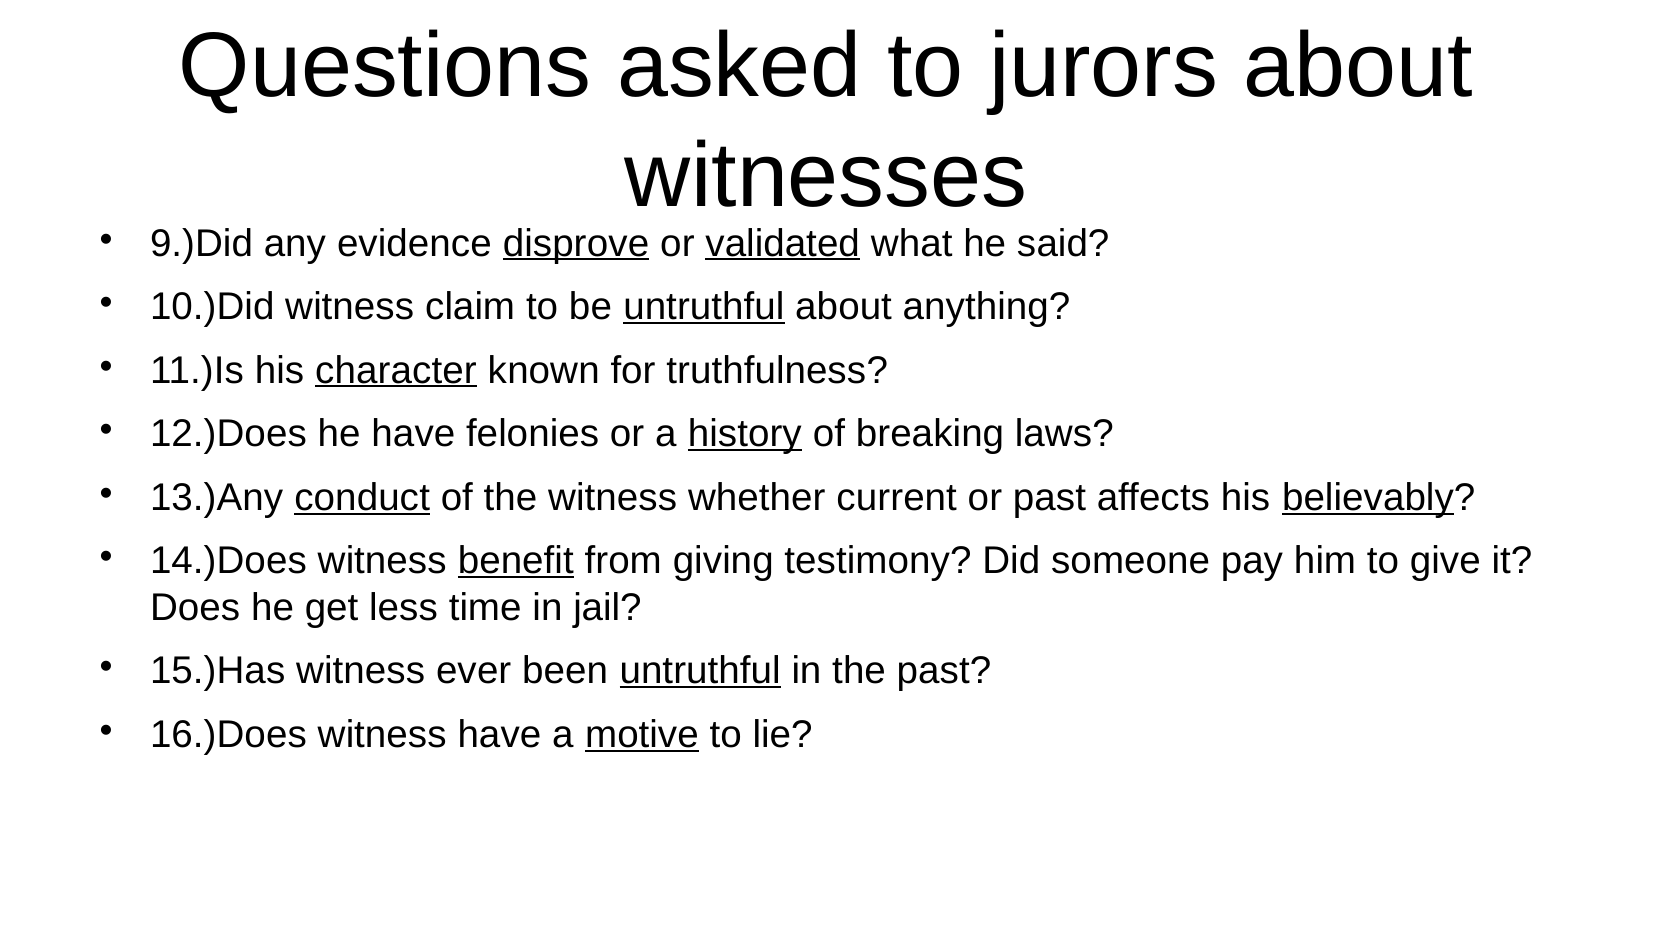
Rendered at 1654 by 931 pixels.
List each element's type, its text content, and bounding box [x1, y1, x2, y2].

list 9.)Did any evidence disprove or validated what he said? 10.)Did witness claim to be untruthful about anything? 11.)Is his character known for truthfulness? 12.)Does he have felonies or a history of breaking laws? 13.)Any conduct of the witness whether current or past affects his believably? 14.)Does witness benefit from giving testimony? Did someone pay him to give it? Does he get less time in jail? 15.)Has witness ever been untruthful in the past? 16.)Does witness have a motive to lie? [82, 217, 1571, 757]
title Questions asked to jurors about witnesses [82, 12, 1571, 217]
